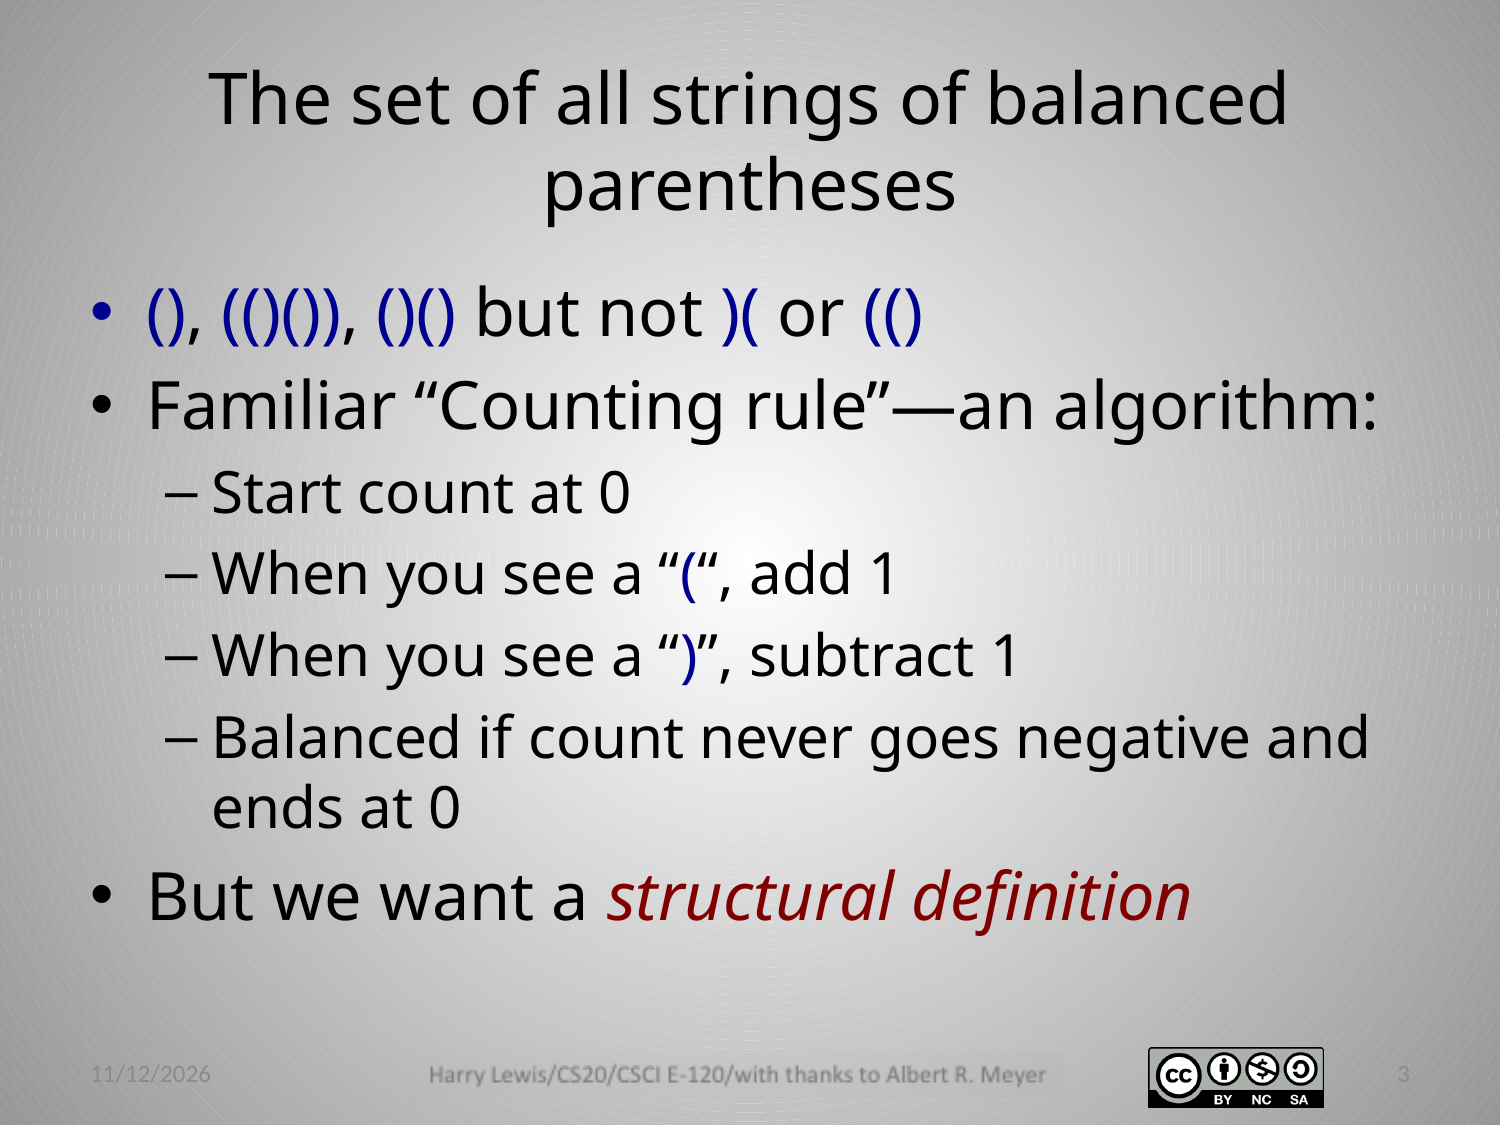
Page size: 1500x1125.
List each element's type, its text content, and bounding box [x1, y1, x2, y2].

picture [1148, 1103, 1324, 1108]
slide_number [75, 1042, 425, 1103]
picture [425, 1051, 1064, 1098]
slide_number 3 [1074, 1042, 1425, 1103]
list (), (()()), ()() but not )( or (() Familiar “Counting rule”—an algorithm: Start count at 0 When you see a “(“, add 1 When you see a “)”, subtract 1 Balanced if count never goes negative and ends at 0 But we want a structural definition [75, 262, 1425, 1005]
title The set of all strings of balanced parentheses [75, 45, 1425, 233]
